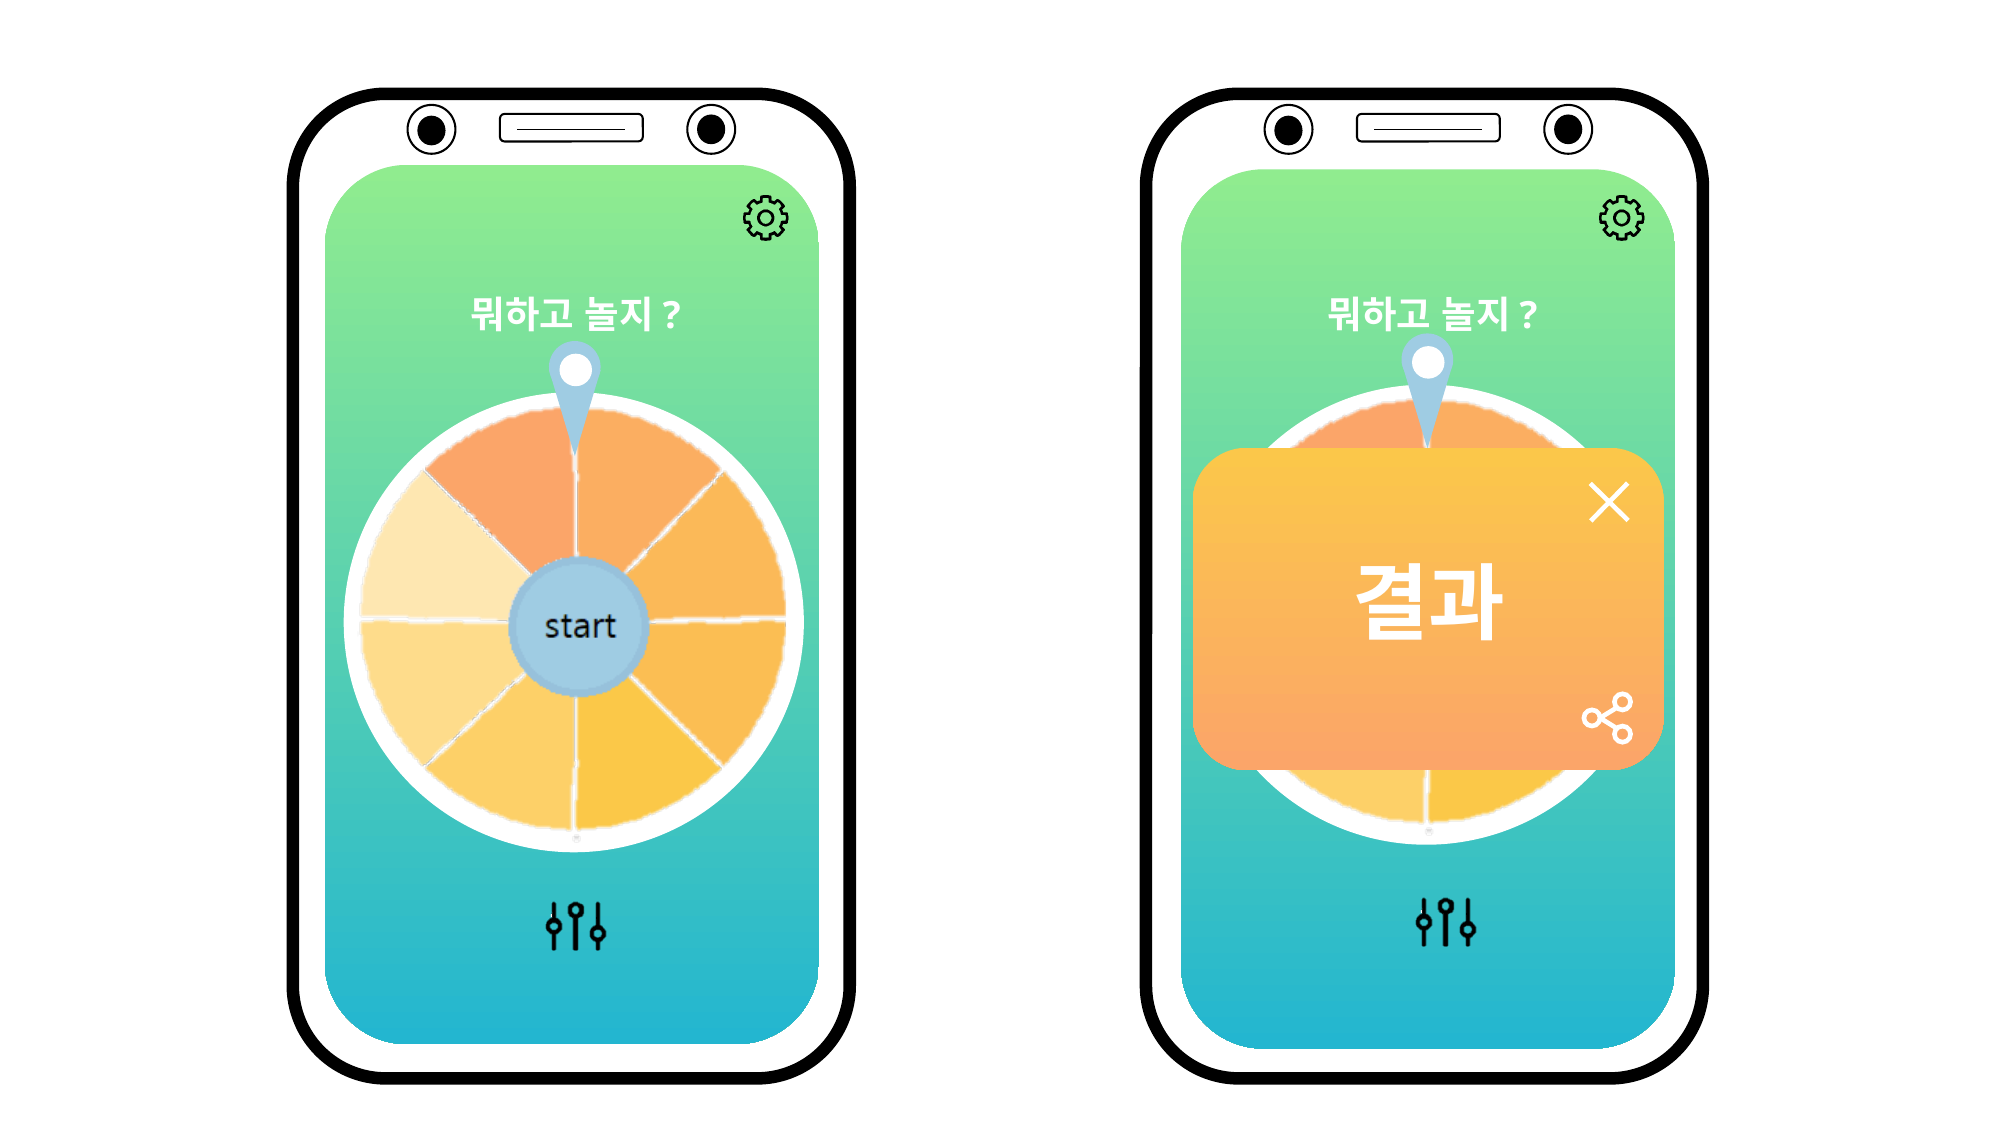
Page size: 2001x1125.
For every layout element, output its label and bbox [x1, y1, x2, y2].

text_box [1401, 333, 1454, 449]
text_box [548, 341, 601, 457]
picture [739, 195, 792, 242]
text_box [1586, 479, 1632, 525]
picture [1360, 848, 1523, 966]
text_box [343, 380, 804, 860]
picture [490, 852, 653, 970]
text_box [1145, 93, 1703, 1079]
picture [1594, 195, 1648, 242]
text_box [1196, 372, 1657, 853]
text_box [1583, 693, 1631, 743]
text_box [292, 93, 850, 1079]
